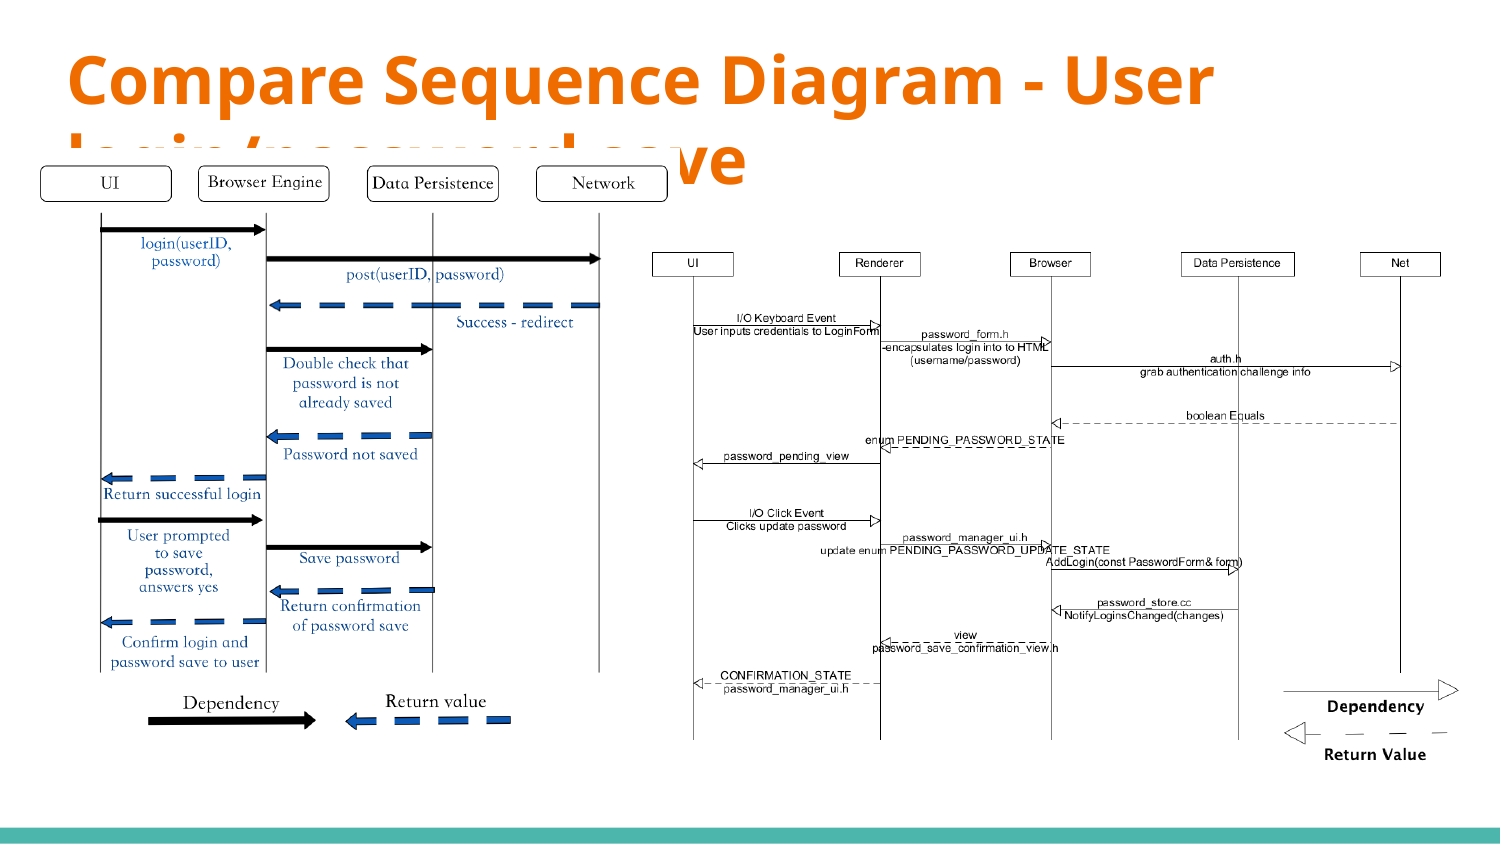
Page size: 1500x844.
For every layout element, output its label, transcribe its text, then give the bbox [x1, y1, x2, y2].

picture [22, 148, 1465, 769]
title Compare Sequence Diagram - User login/password save [51, 23, 1449, 140]
